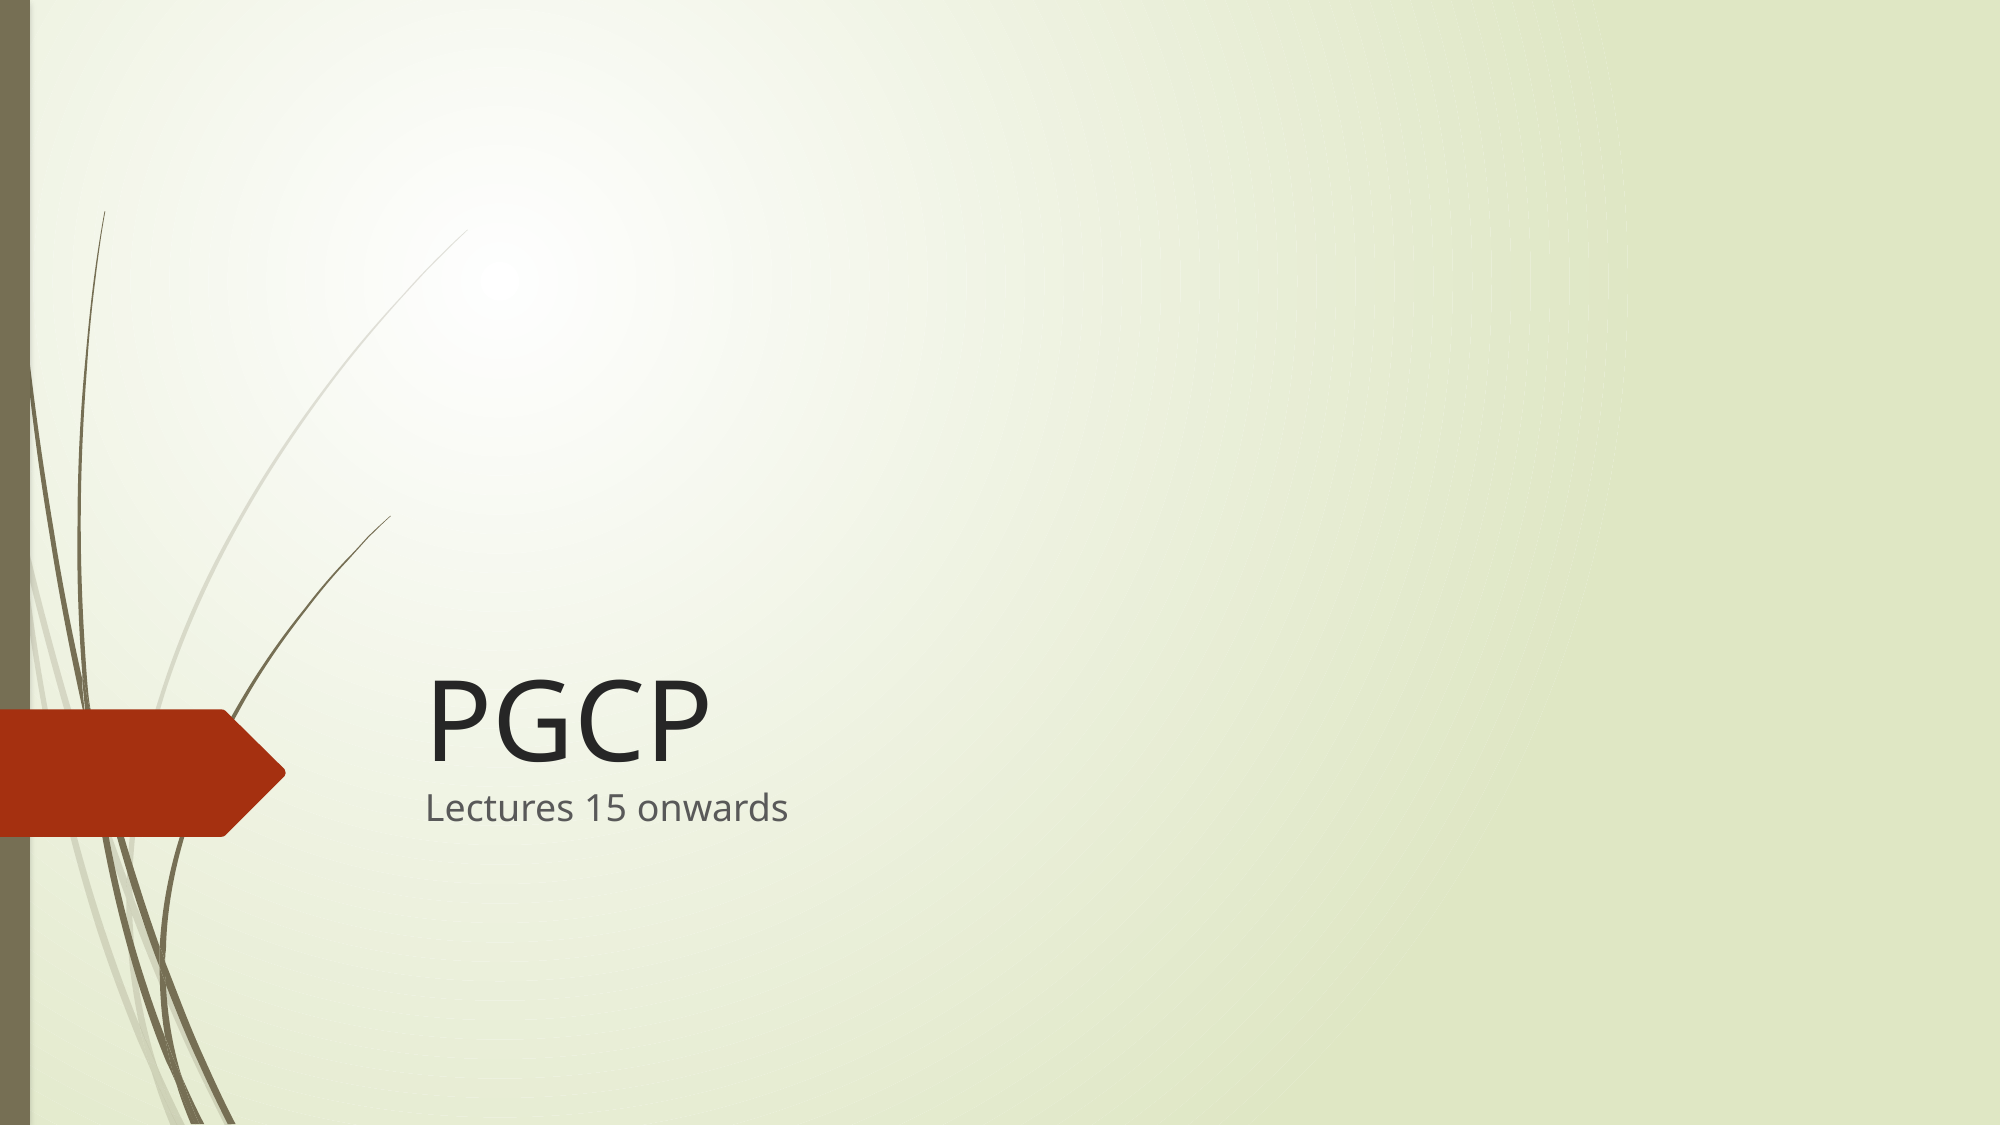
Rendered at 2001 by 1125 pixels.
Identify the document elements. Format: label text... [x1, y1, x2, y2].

subtitle Lectures 15 onwards [424, 783, 1888, 969]
title PGCP [424, 412, 1888, 783]
